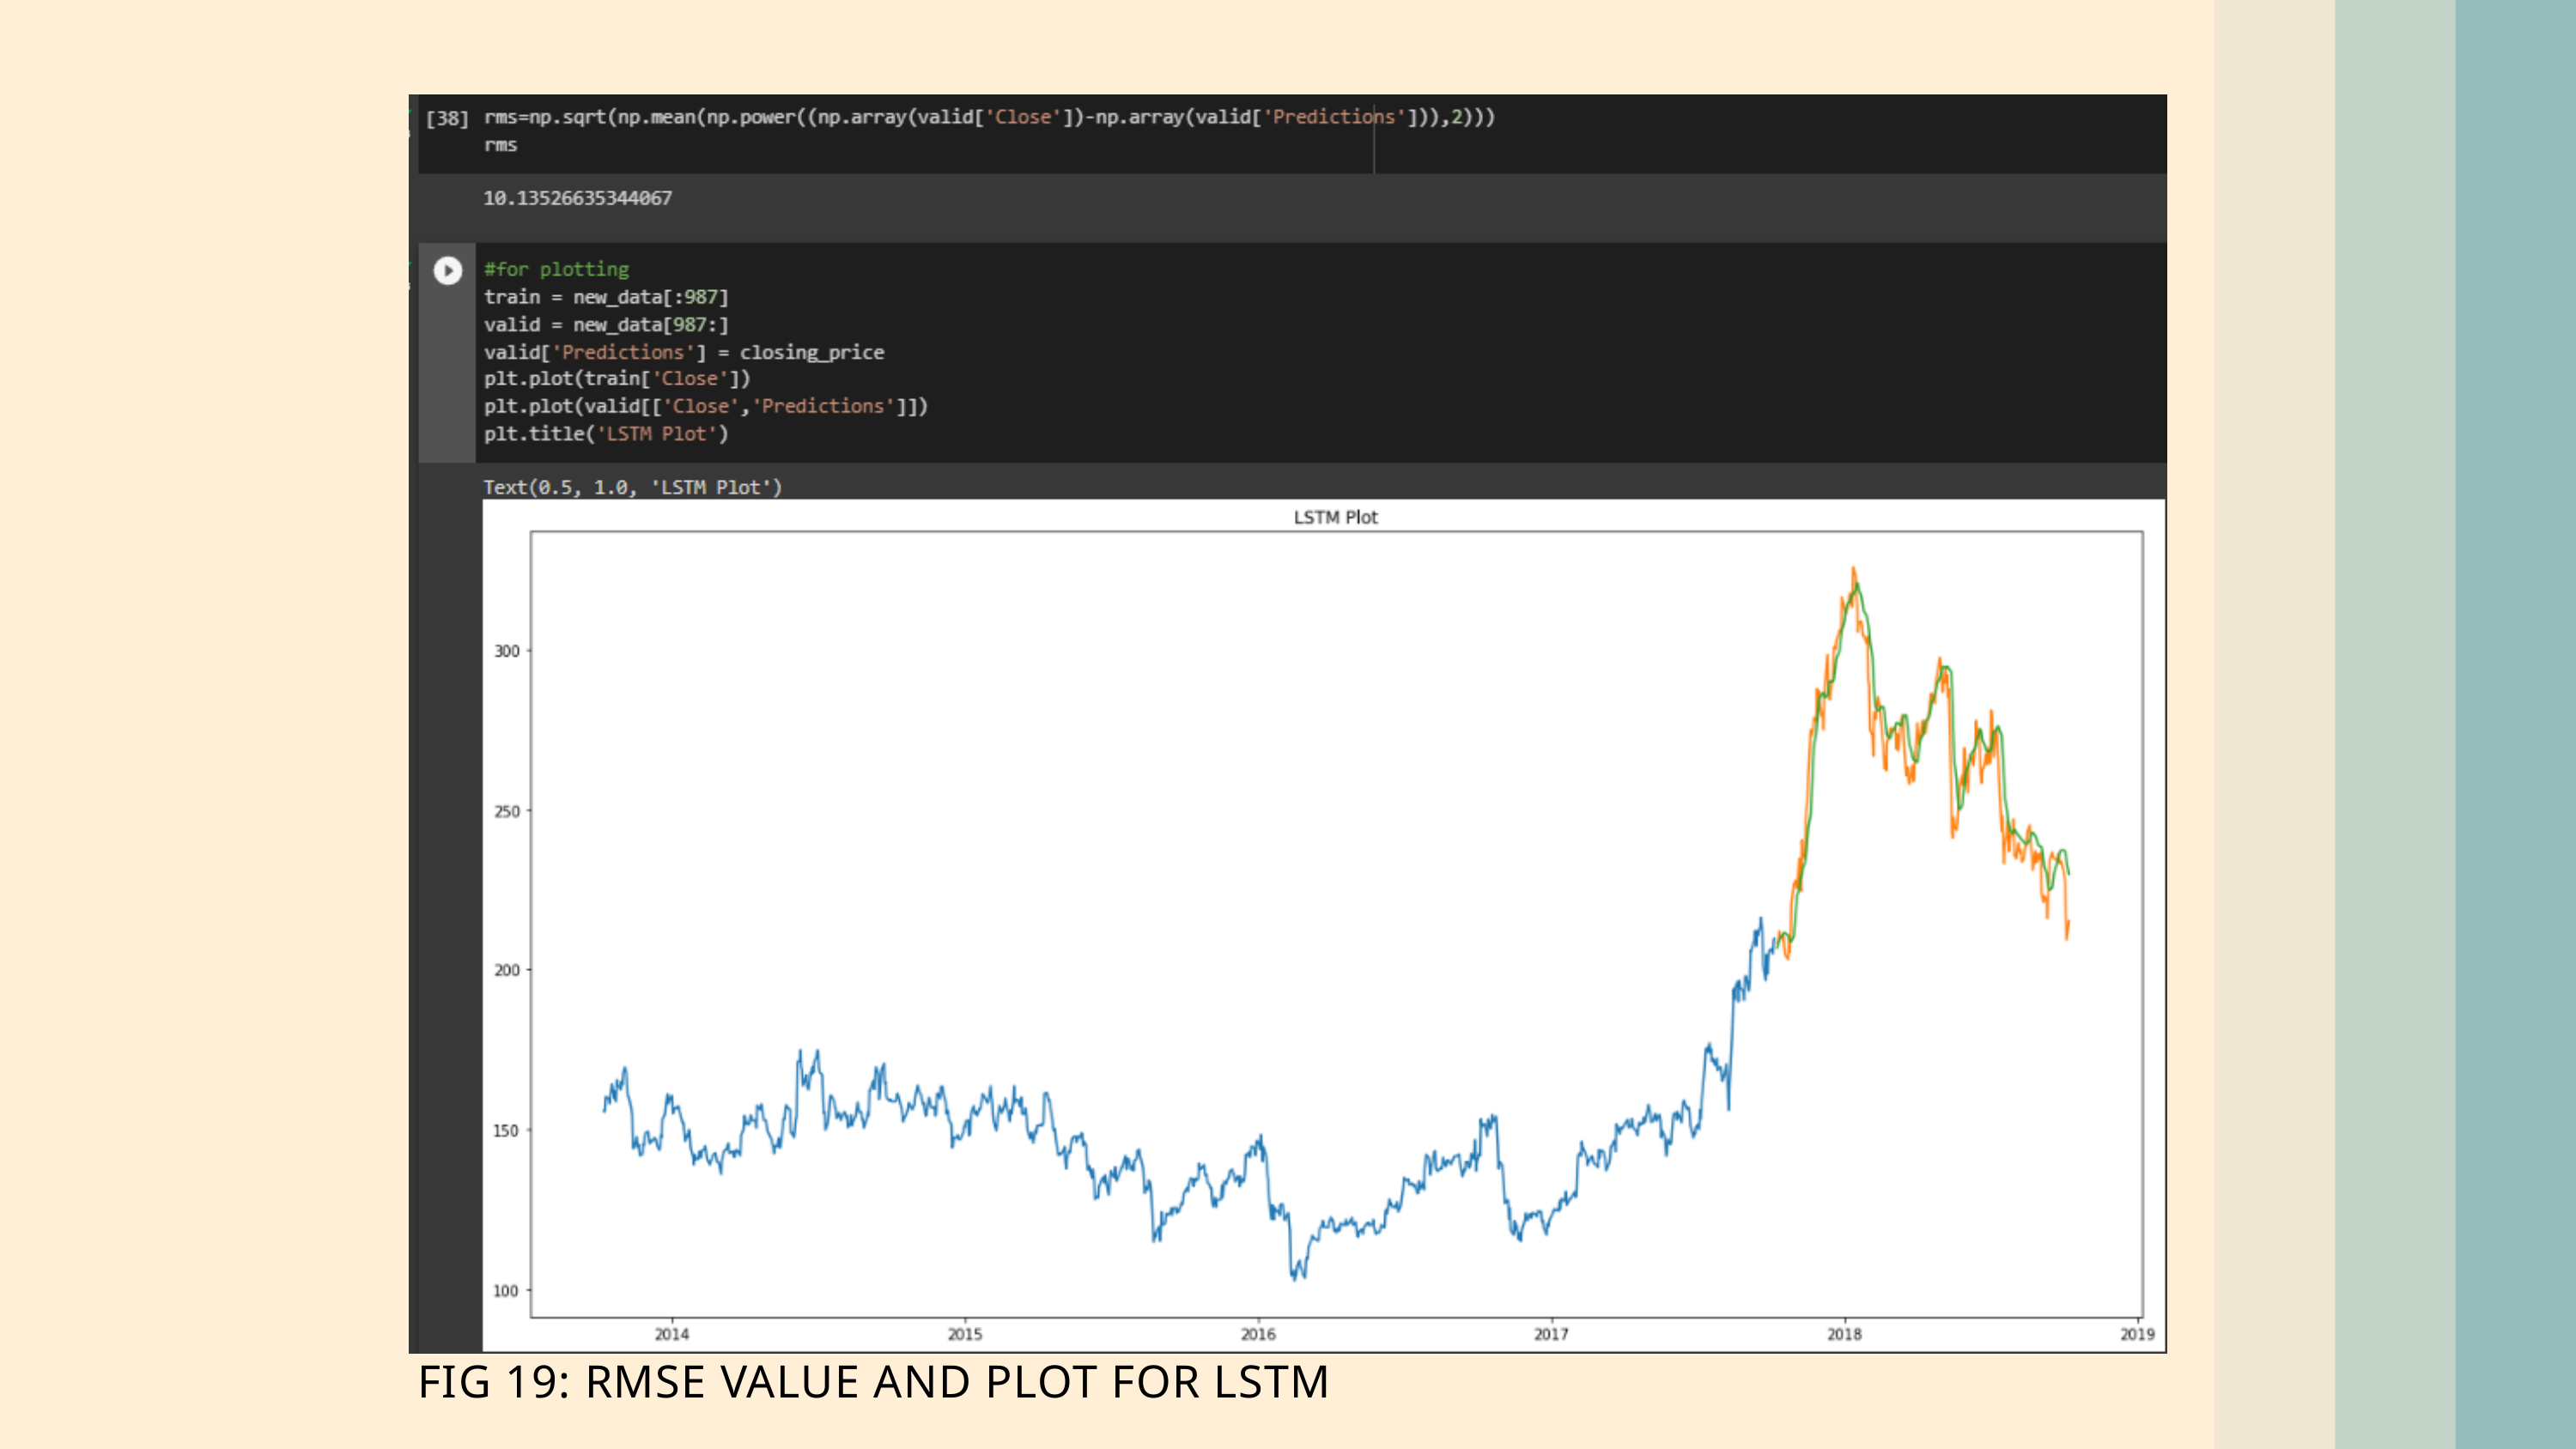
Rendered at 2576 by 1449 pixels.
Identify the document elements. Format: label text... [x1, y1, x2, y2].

text_box FIG 19: RMSE VALUE AND PLOT FOR LSTM [410, 1361, 1340, 1408]
picture [409, 94, 2167, 1354]
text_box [2214, 0, 2576, 1449]
